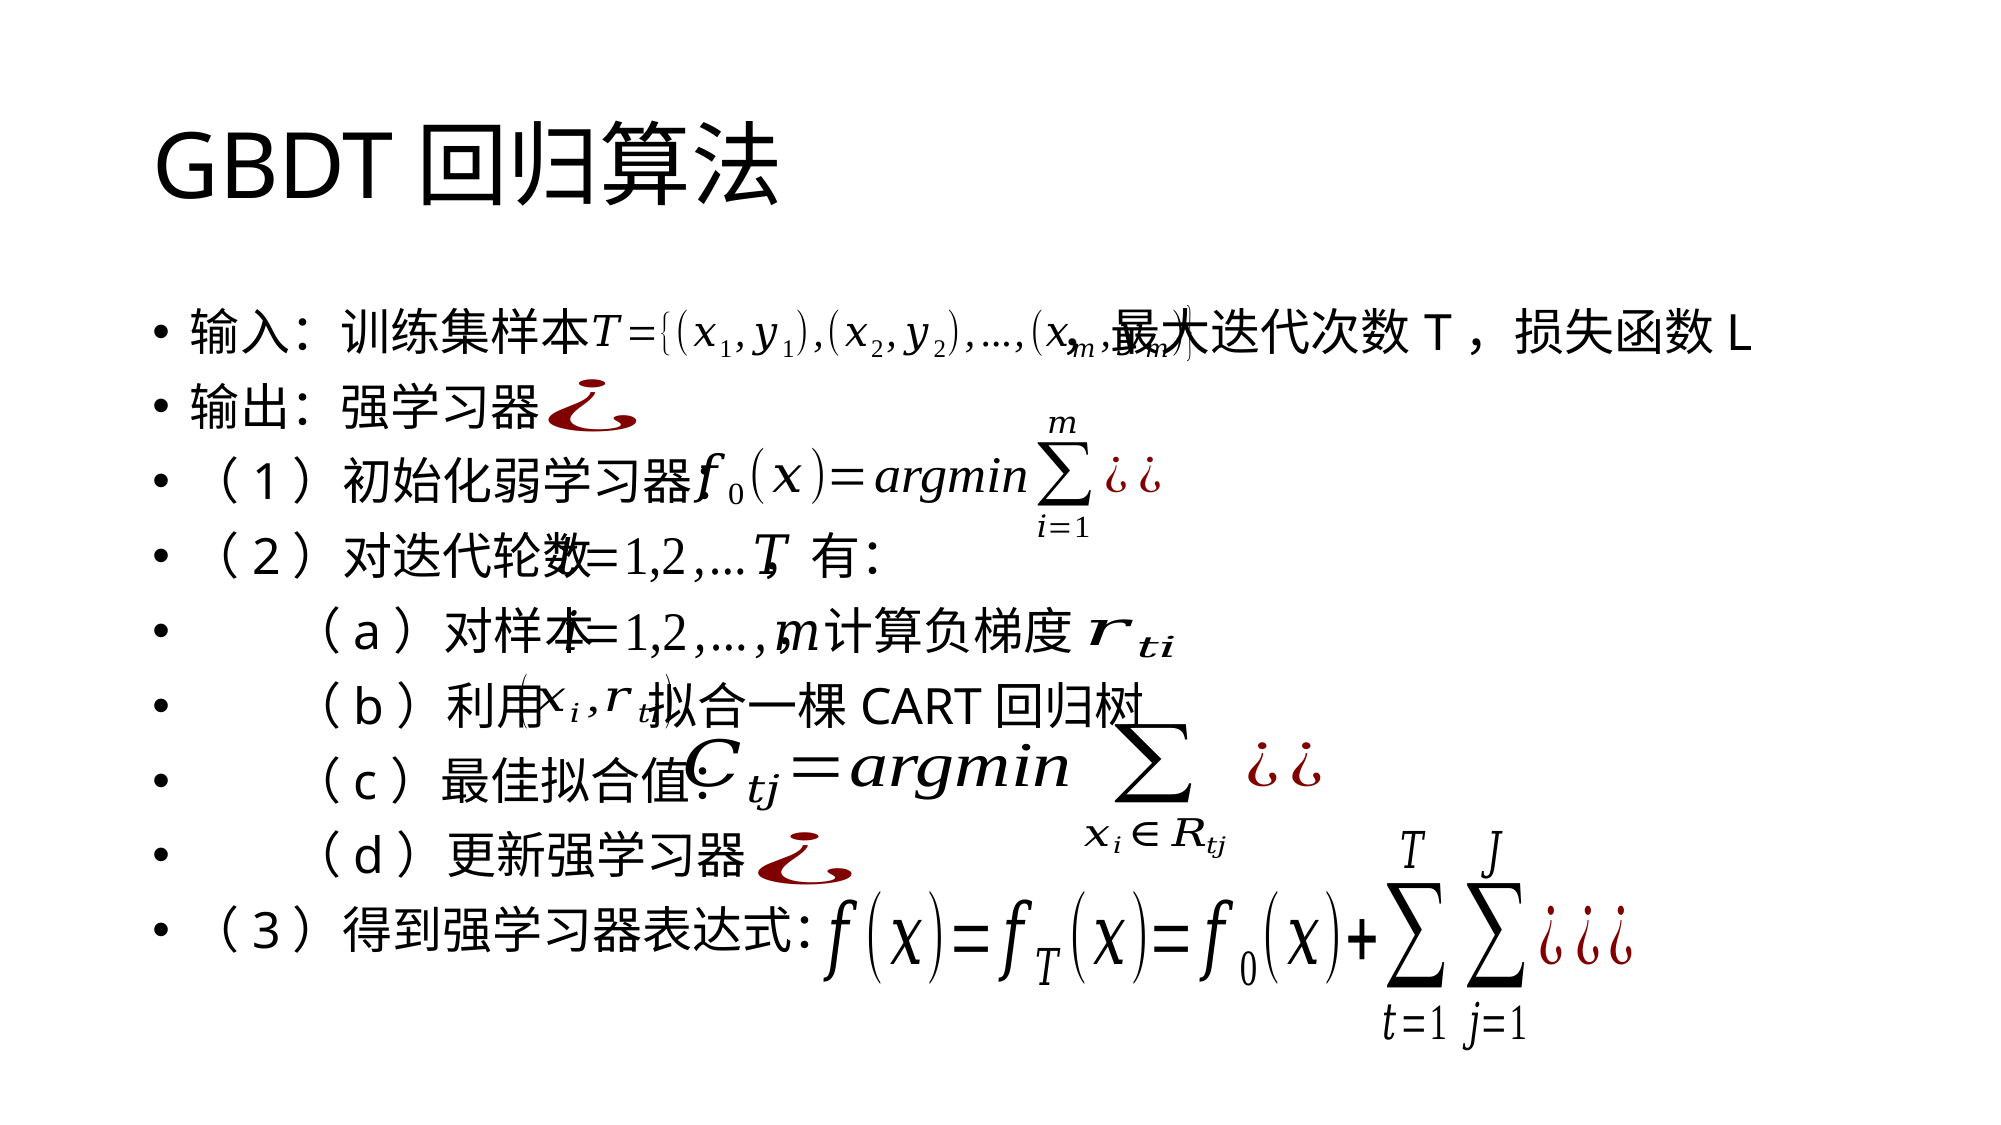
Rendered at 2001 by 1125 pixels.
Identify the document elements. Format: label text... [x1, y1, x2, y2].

list 输入：训练集样本 ，最大迭代次数T，损失函数L 输出：强学习器 （1）初始化弱学习器： （2）对迭代轮数 ，有： （a）对样本 ，计算负梯度 （b）利用 拟合一棵CART回归树 （c）最佳拟合值： （d）更新强学习器 （3）得到强学习器表达式： [137, 299, 1863, 1014]
title GBDT回归算法 [137, 59, 1863, 278]
